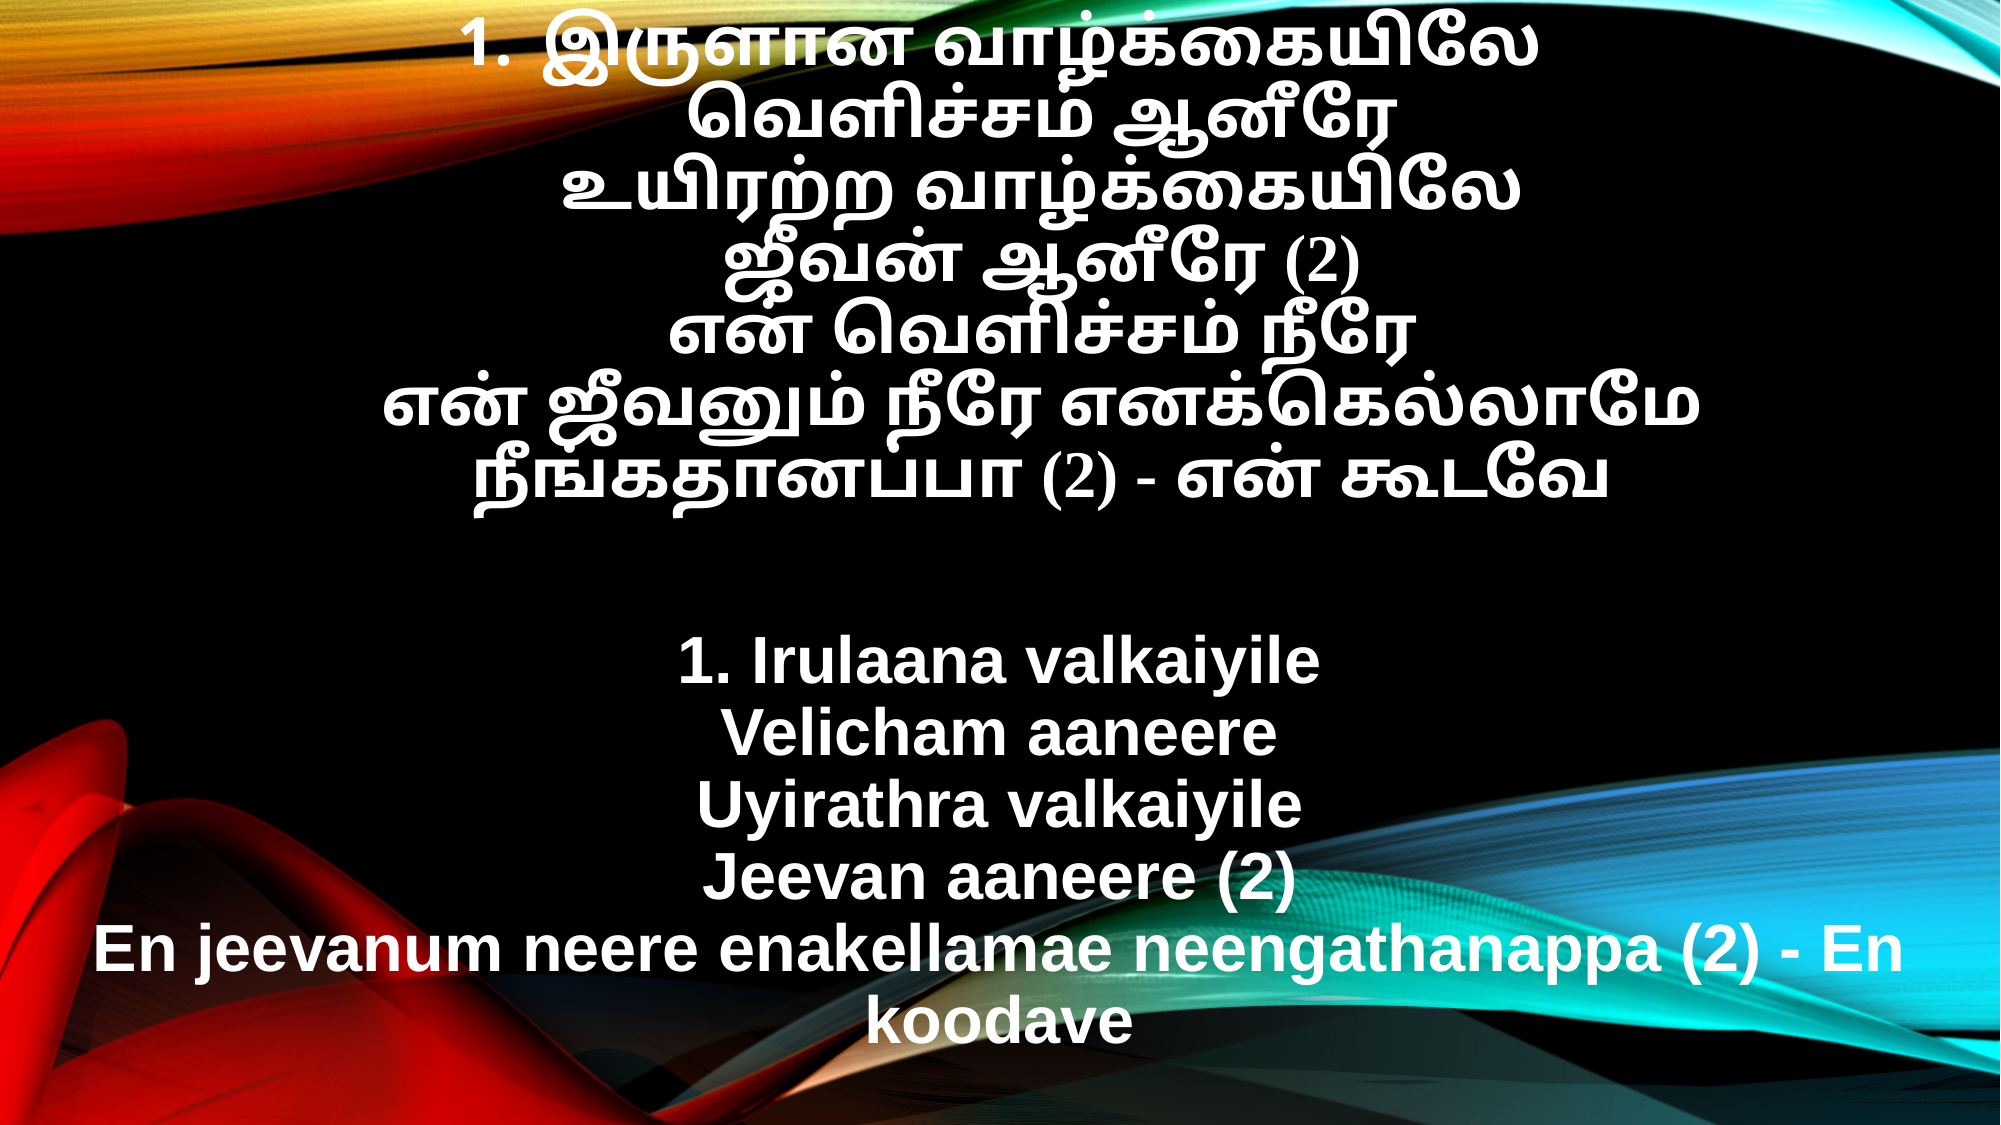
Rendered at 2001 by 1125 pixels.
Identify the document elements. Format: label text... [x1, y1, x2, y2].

subtitle இருளான வாழ்க்கையிலே வெளிச்சம் ஆனீரே உயிரற்ற வாழ்க்கையிலே ஜீவன் ஆனீரே (2) என் வெளிச்சம் நீரே என் ஜீவனும் நீரே எனக்கெல்லாமே நீங்கதானப்பா (2) - என் கூடவே 1. Irulaana valkaiyile Velicham aaneere Uyirathra valkaiyile Jeevan aaneere (2) En jeevanum neere enakellamae neengathanappa (2) - En koodave [0, 0, 2000, 1125]
